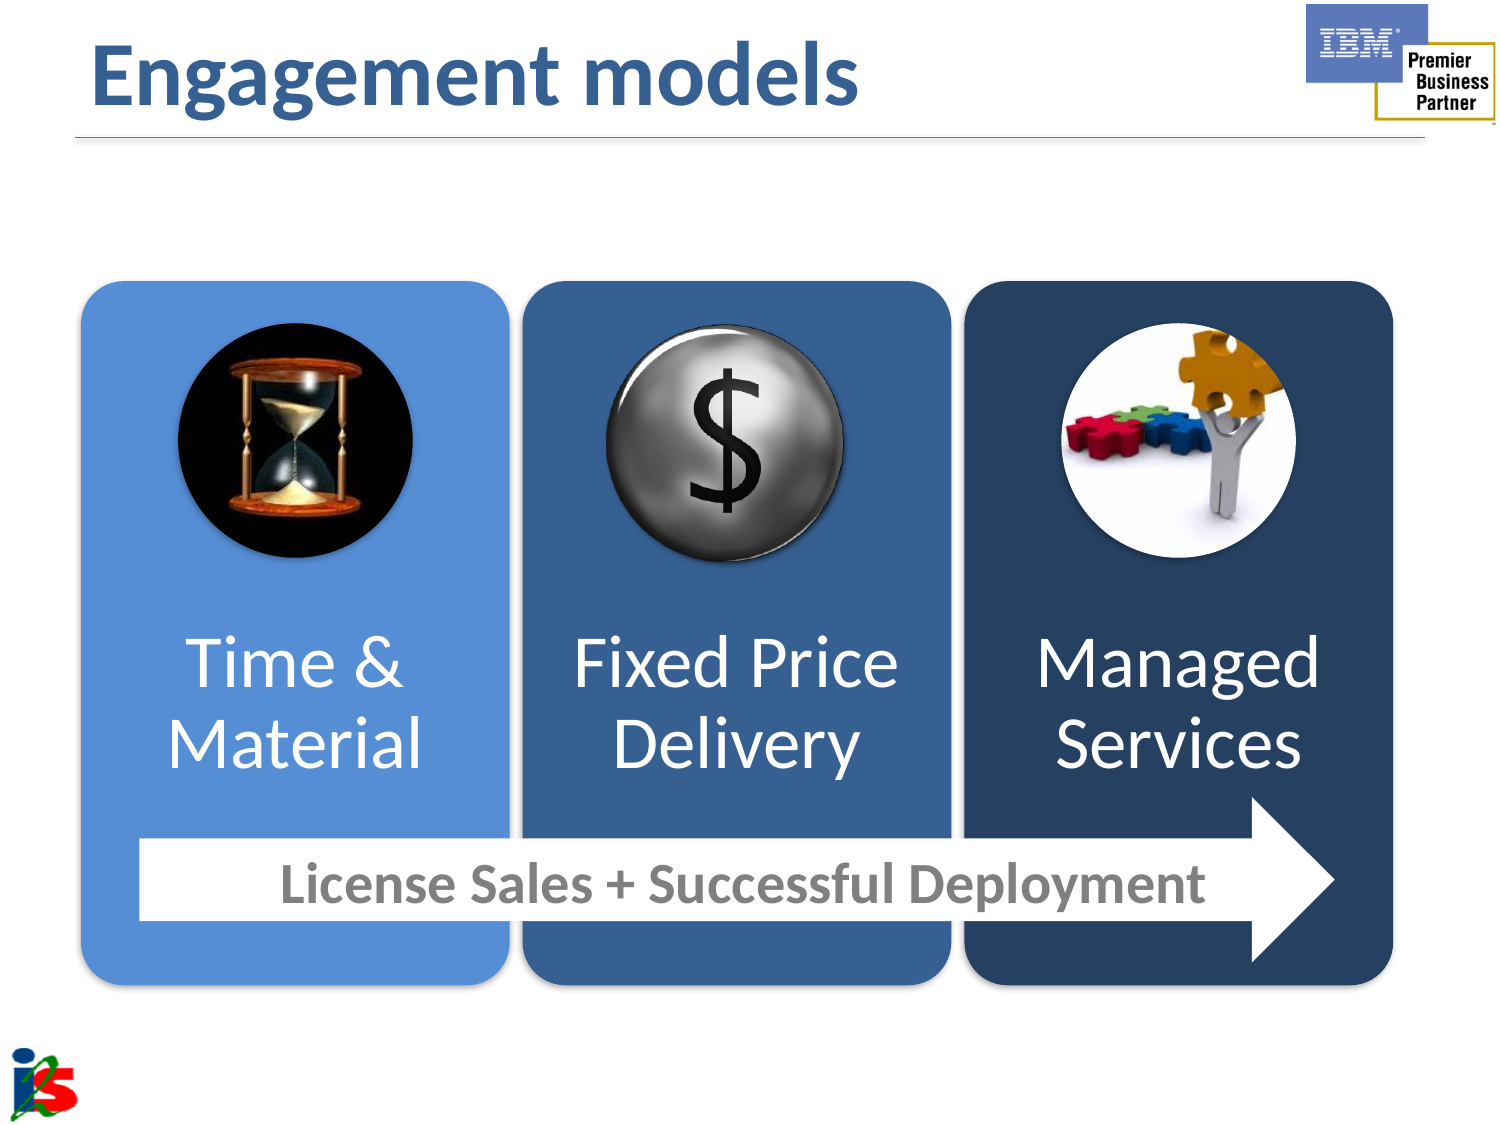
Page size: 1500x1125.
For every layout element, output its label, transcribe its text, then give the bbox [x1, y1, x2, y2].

picture [1425, 4, 1496, 125]
text_box [25, 0, 510, 252]
picture [1, 1039, 88, 1125]
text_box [522, 280, 952, 986]
text_box Engagement models [74, 0, 1425, 138]
picture [549, 265, 901, 616]
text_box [964, 280, 1394, 986]
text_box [80, 280, 510, 986]
